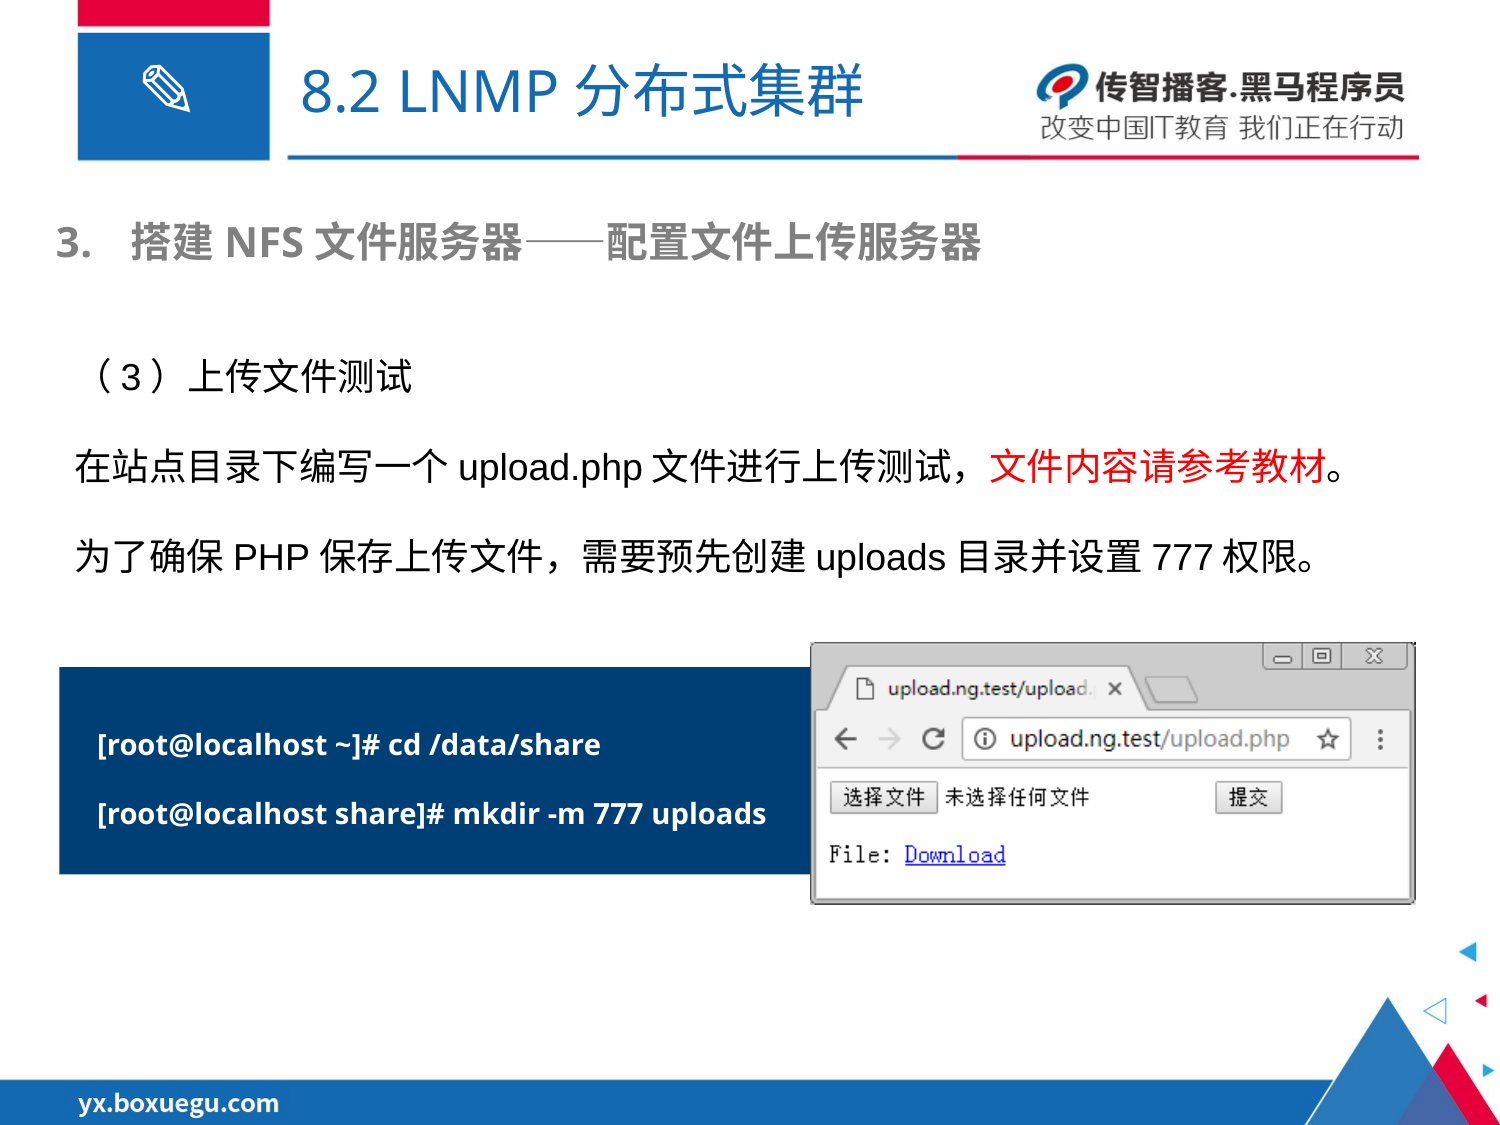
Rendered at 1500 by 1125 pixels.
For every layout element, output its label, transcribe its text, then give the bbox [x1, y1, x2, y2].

text_box 搭建NFS文件服务器——配置文件上传服务器 [41, 208, 1424, 274]
picture [0, 0, 1500, 1125]
text_box （3）上传文件测试 在站点目录下编写一个upload.php文件进行上传测试，文件内容请参考教材。 为了确保PHP保存上传文件，需要预先创建uploads目录并设置777权限。 [59, 300, 1438, 586]
title 8.2 LNMP分布式集群 [285, 25, 1137, 153]
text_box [59, 666, 805, 875]
